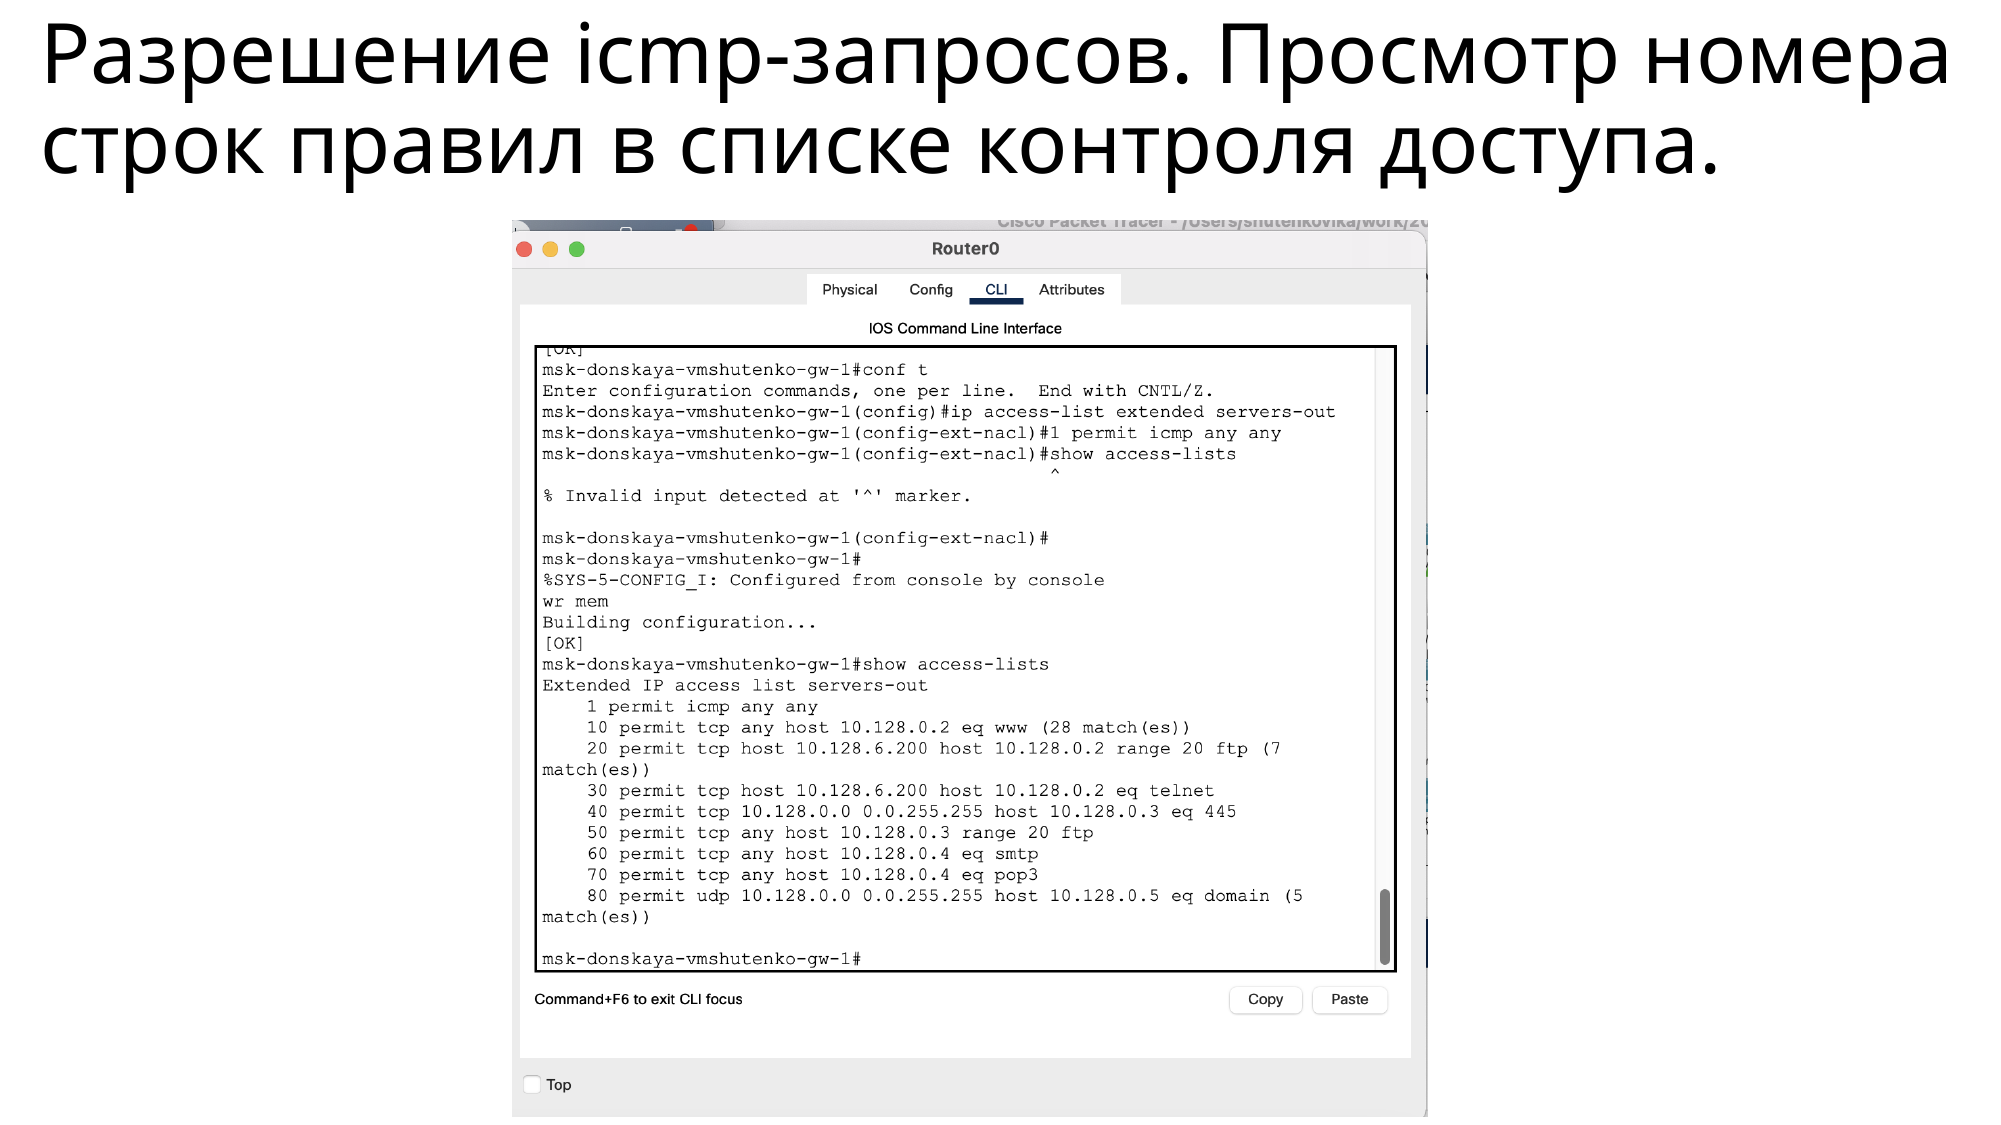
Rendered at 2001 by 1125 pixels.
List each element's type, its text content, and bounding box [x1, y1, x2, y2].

title Разрешение icmp-запросов. Просмотр номера строк правил в списке контроля доступа. [25, 0, 1975, 244]
picture [512, 220, 1428, 1117]
